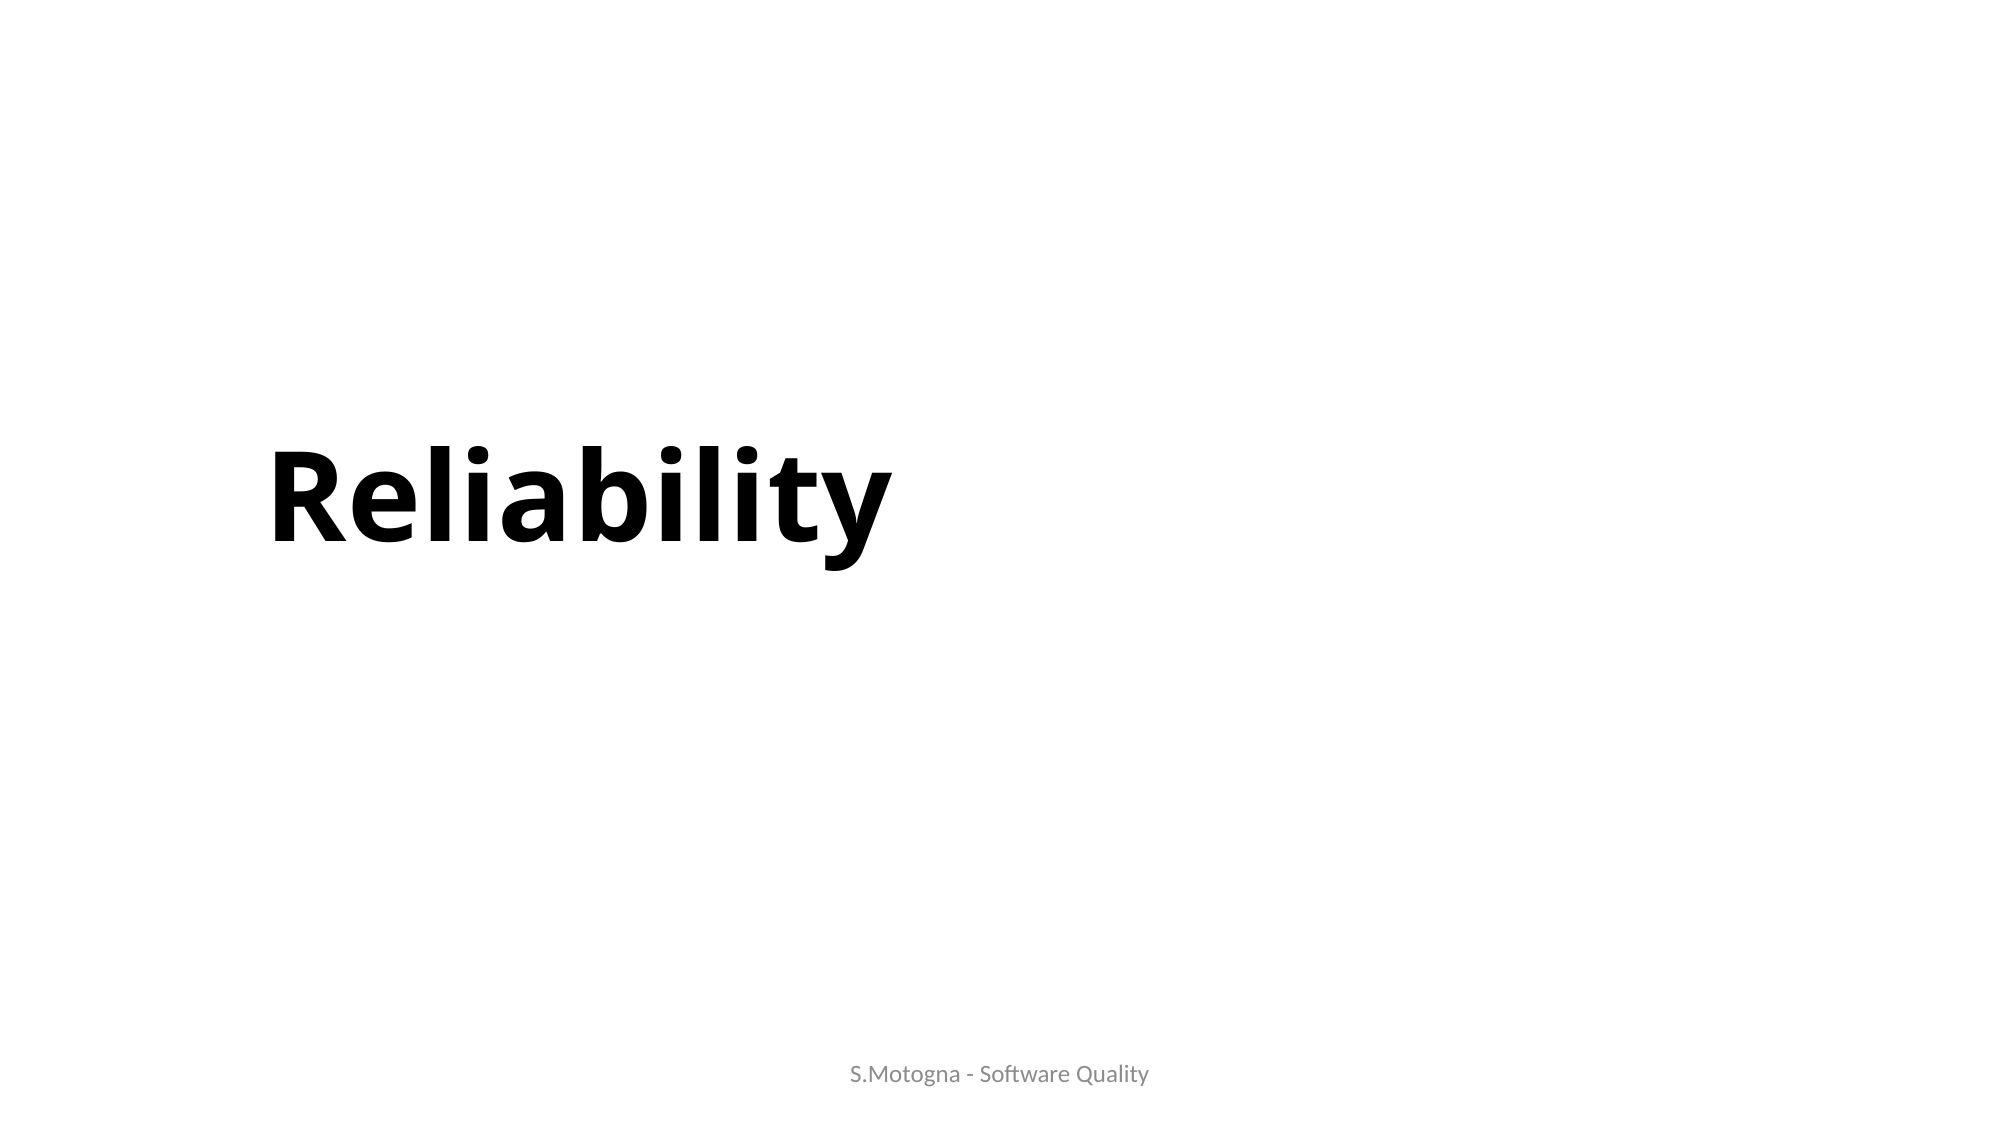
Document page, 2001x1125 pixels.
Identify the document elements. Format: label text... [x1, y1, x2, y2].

title Reliability [249, 184, 1750, 576]
footer S.Motogna - Software Quality [662, 1042, 1338, 1103]
